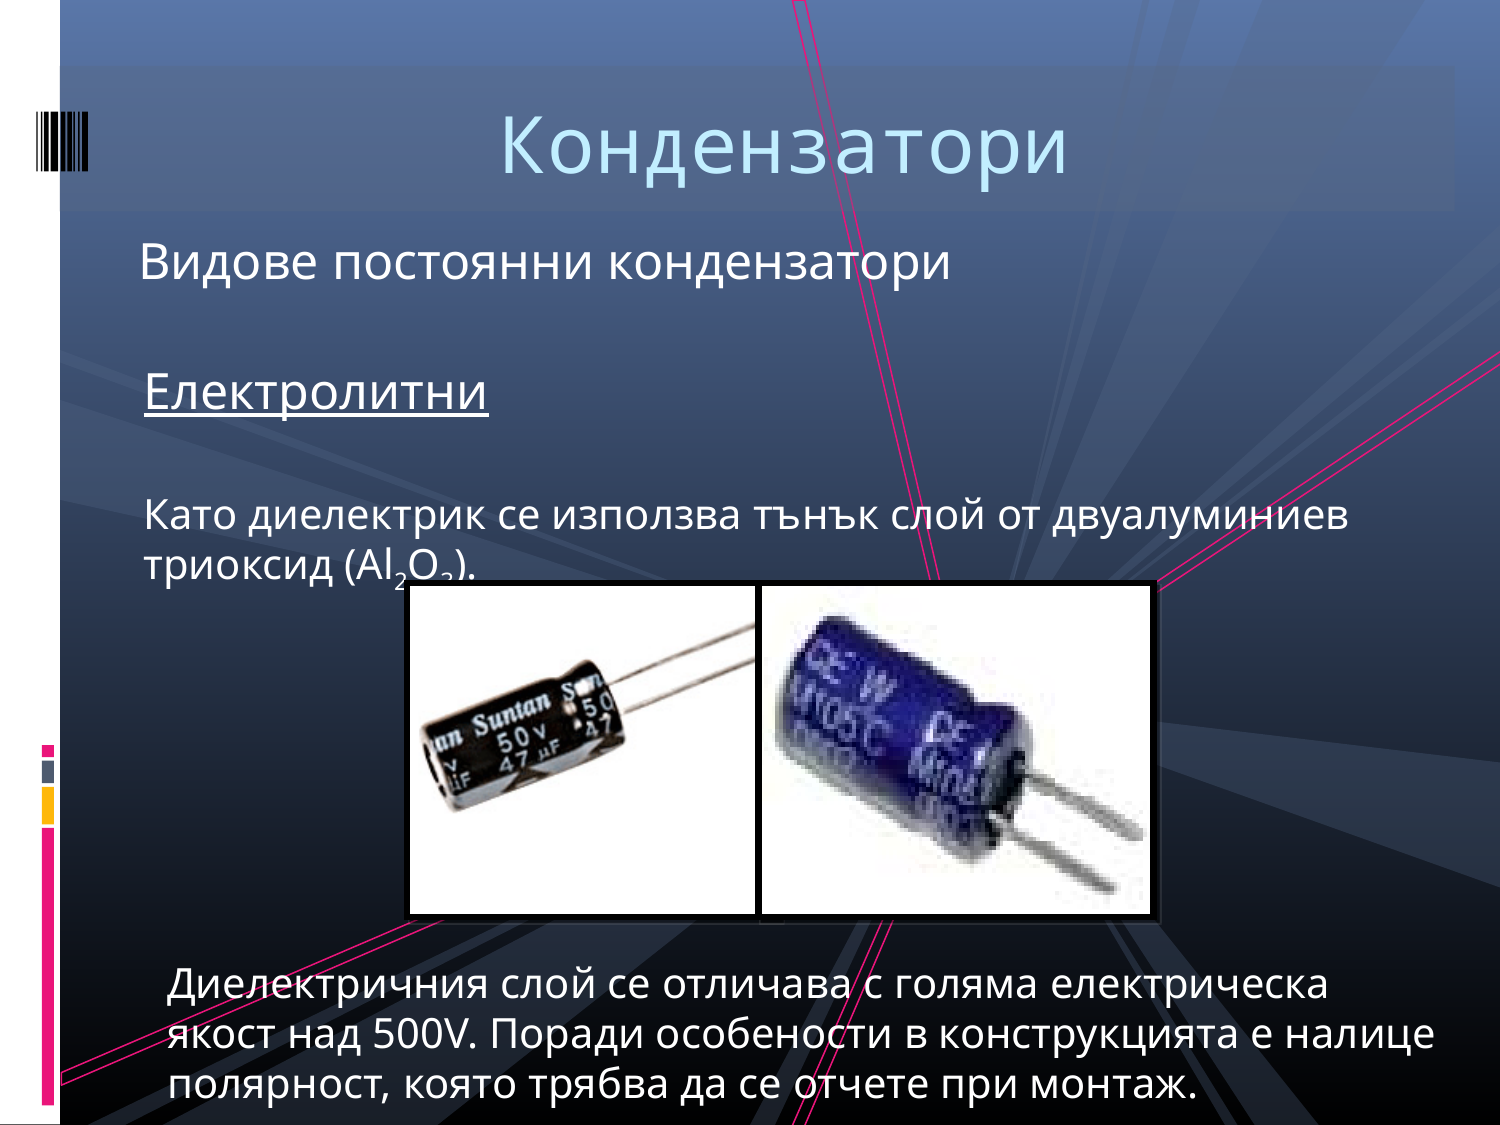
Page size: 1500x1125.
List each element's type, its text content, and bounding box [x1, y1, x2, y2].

picture [409, 585, 1151, 915]
text_box Като диелектрик се използва тънък слой от двуалуминиев триоксид (Al2O3). [128, 480, 1418, 603]
text_box Диелектричния слой се отличава с голяма електрическа якост над 500V. Поради особености в конструкцията е налице полярност, която трябва да се отчете при монтаж. [152, 949, 1454, 1115]
text_box Кондензатори [115, 84, 1454, 212]
text_box Електролитни [128, 351, 762, 427]
text_box Видове постоянни кондензатори [115, 221, 1453, 305]
